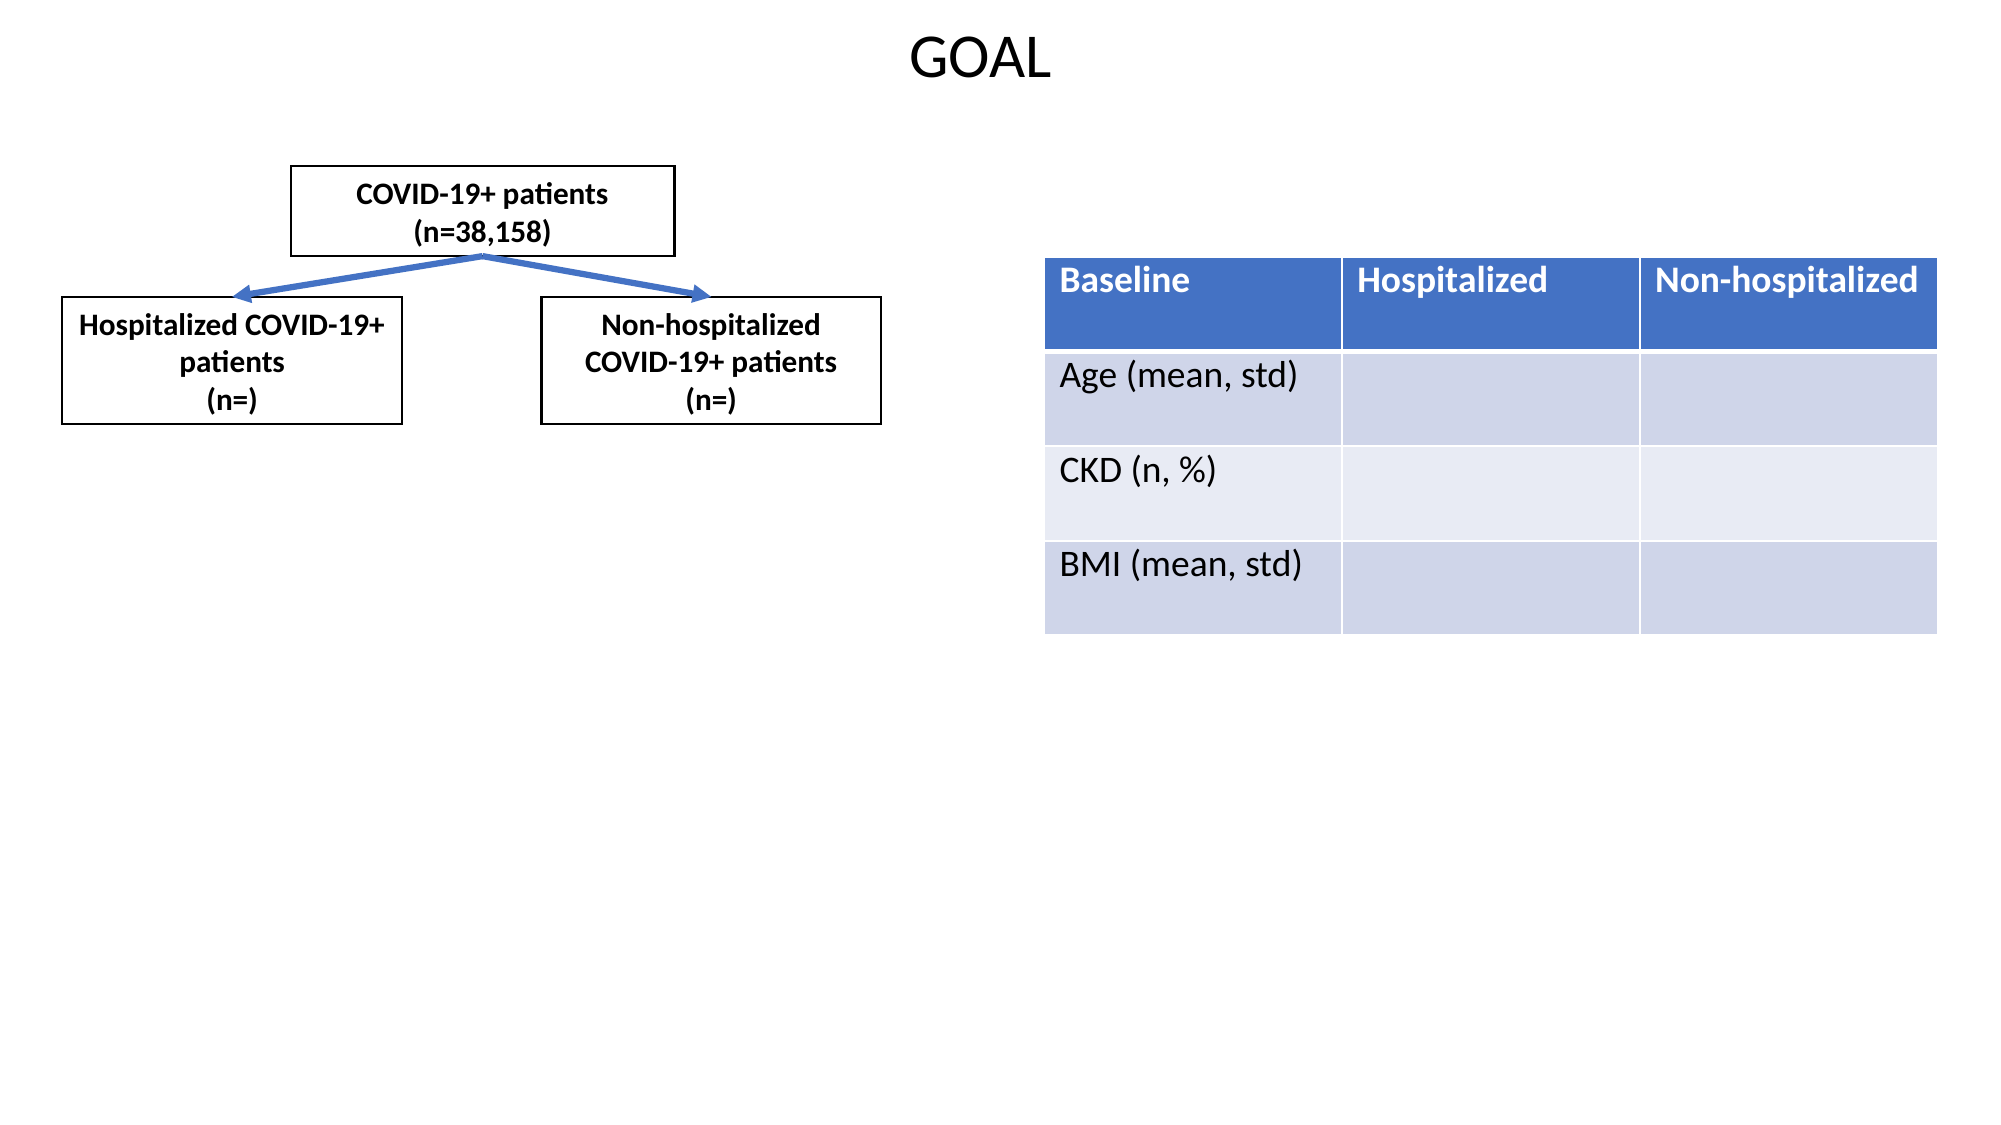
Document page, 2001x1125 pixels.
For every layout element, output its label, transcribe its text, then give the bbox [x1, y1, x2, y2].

text_box GOAL [894, 7, 1068, 97]
table_cell [1343, 354, 1639, 445]
table_cell [1641, 354, 1937, 445]
table_cell [1641, 542, 1937, 634]
table_cell BMI (mean, std) [1045, 542, 1341, 634]
table_header Baseline [1045, 258, 1341, 349]
table_cell [1343, 447, 1639, 540]
text_box Non-hospitalized COVID-19+ patients (n=) [541, 296, 882, 425]
table_cell [1343, 542, 1639, 634]
text_box COVID-19+ patients (n=38,158) [290, 166, 675, 257]
table_cell CKD (n, %) [1045, 447, 1341, 540]
table_cell [1641, 447, 1937, 540]
text_box Hospitalized COVID-19+ patients (n=) [62, 296, 402, 425]
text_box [482, 257, 712, 297]
table_header Hospitalized [1343, 258, 1639, 349]
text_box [232, 257, 482, 297]
table_cell Age (mean, std) [1045, 354, 1341, 445]
table_header Non-hospitalized [1641, 258, 1937, 349]
